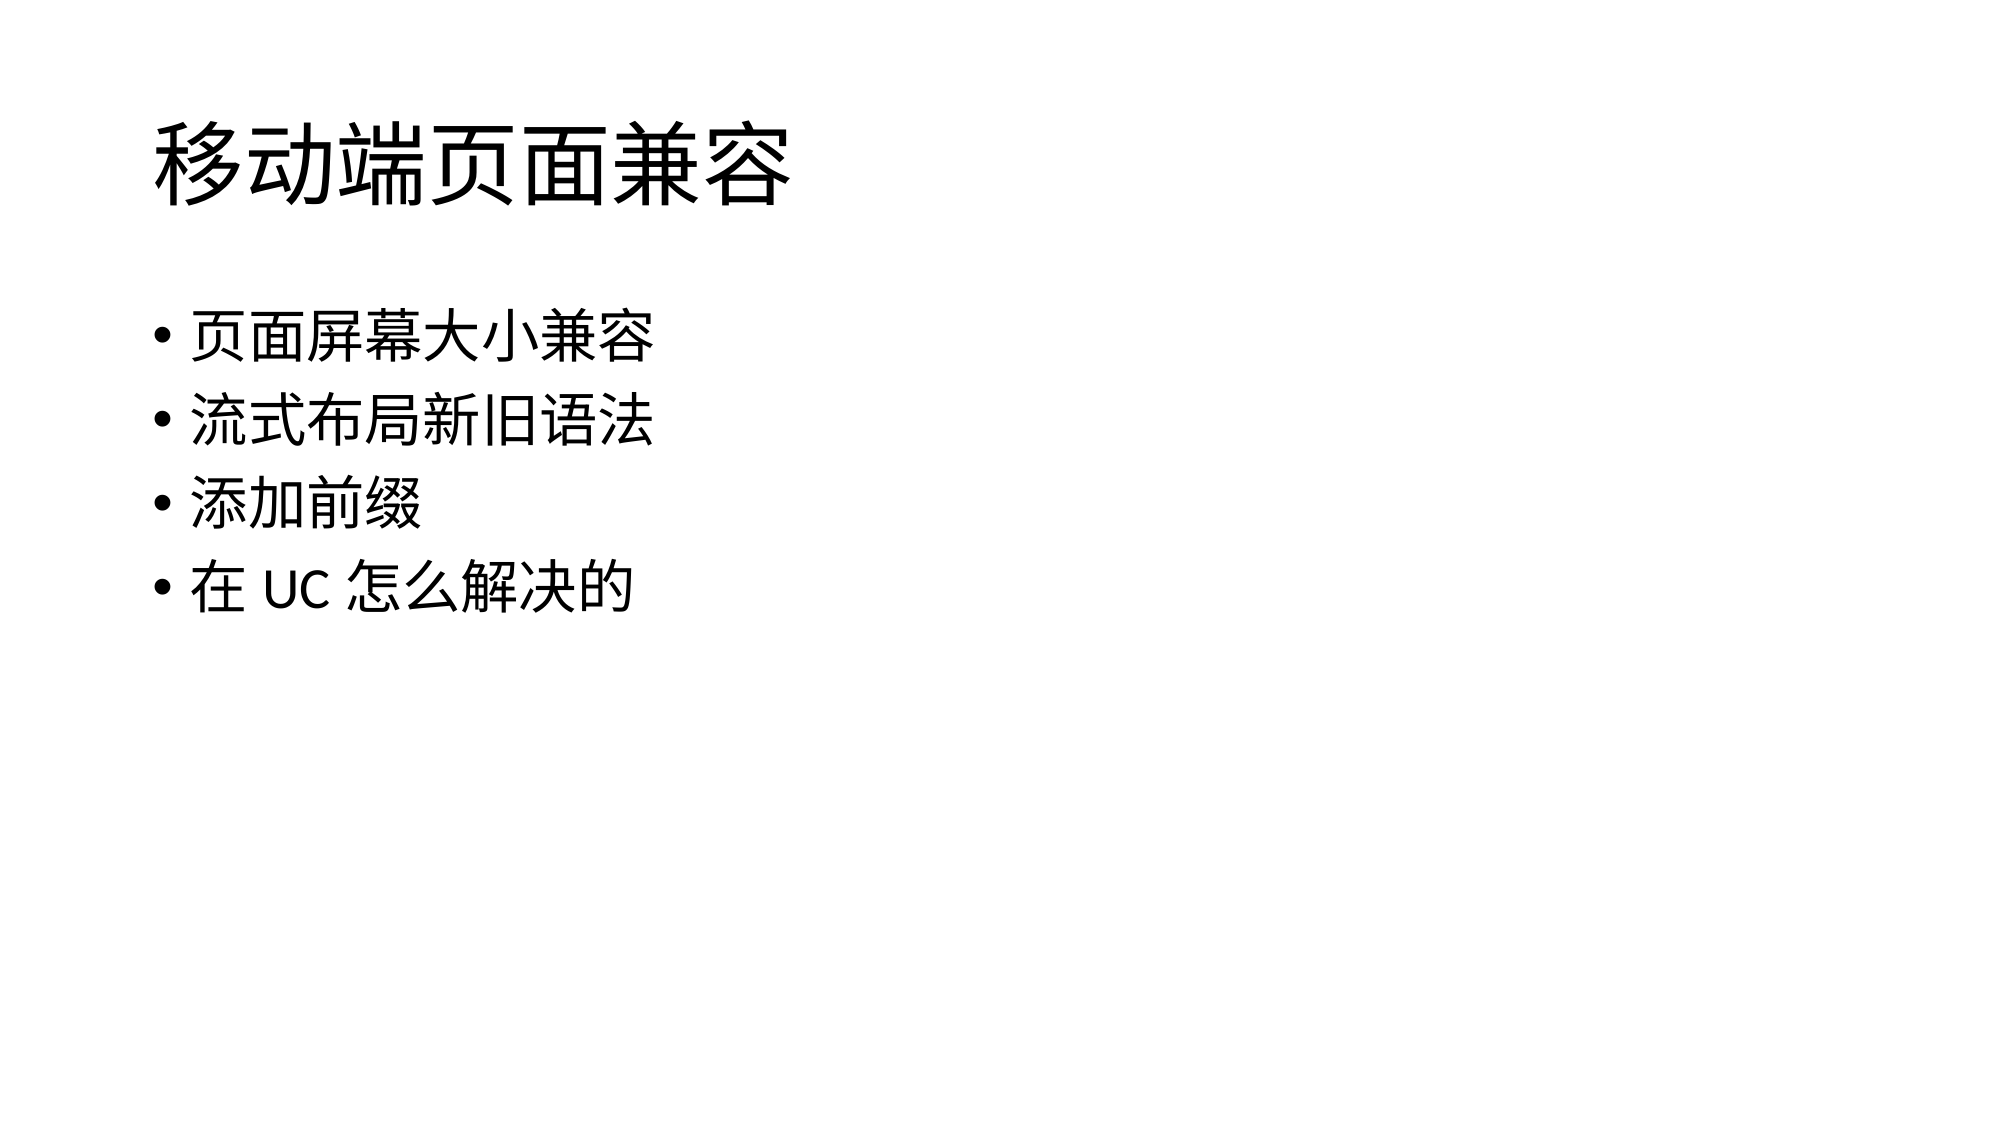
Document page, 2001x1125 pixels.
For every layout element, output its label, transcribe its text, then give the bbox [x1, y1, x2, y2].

title 移动端页面兼容 [137, 59, 1863, 278]
list 页面屏幕大小兼容 流式布局新旧语法 添加前缀 在UC怎么解决的 [137, 299, 1863, 1014]
